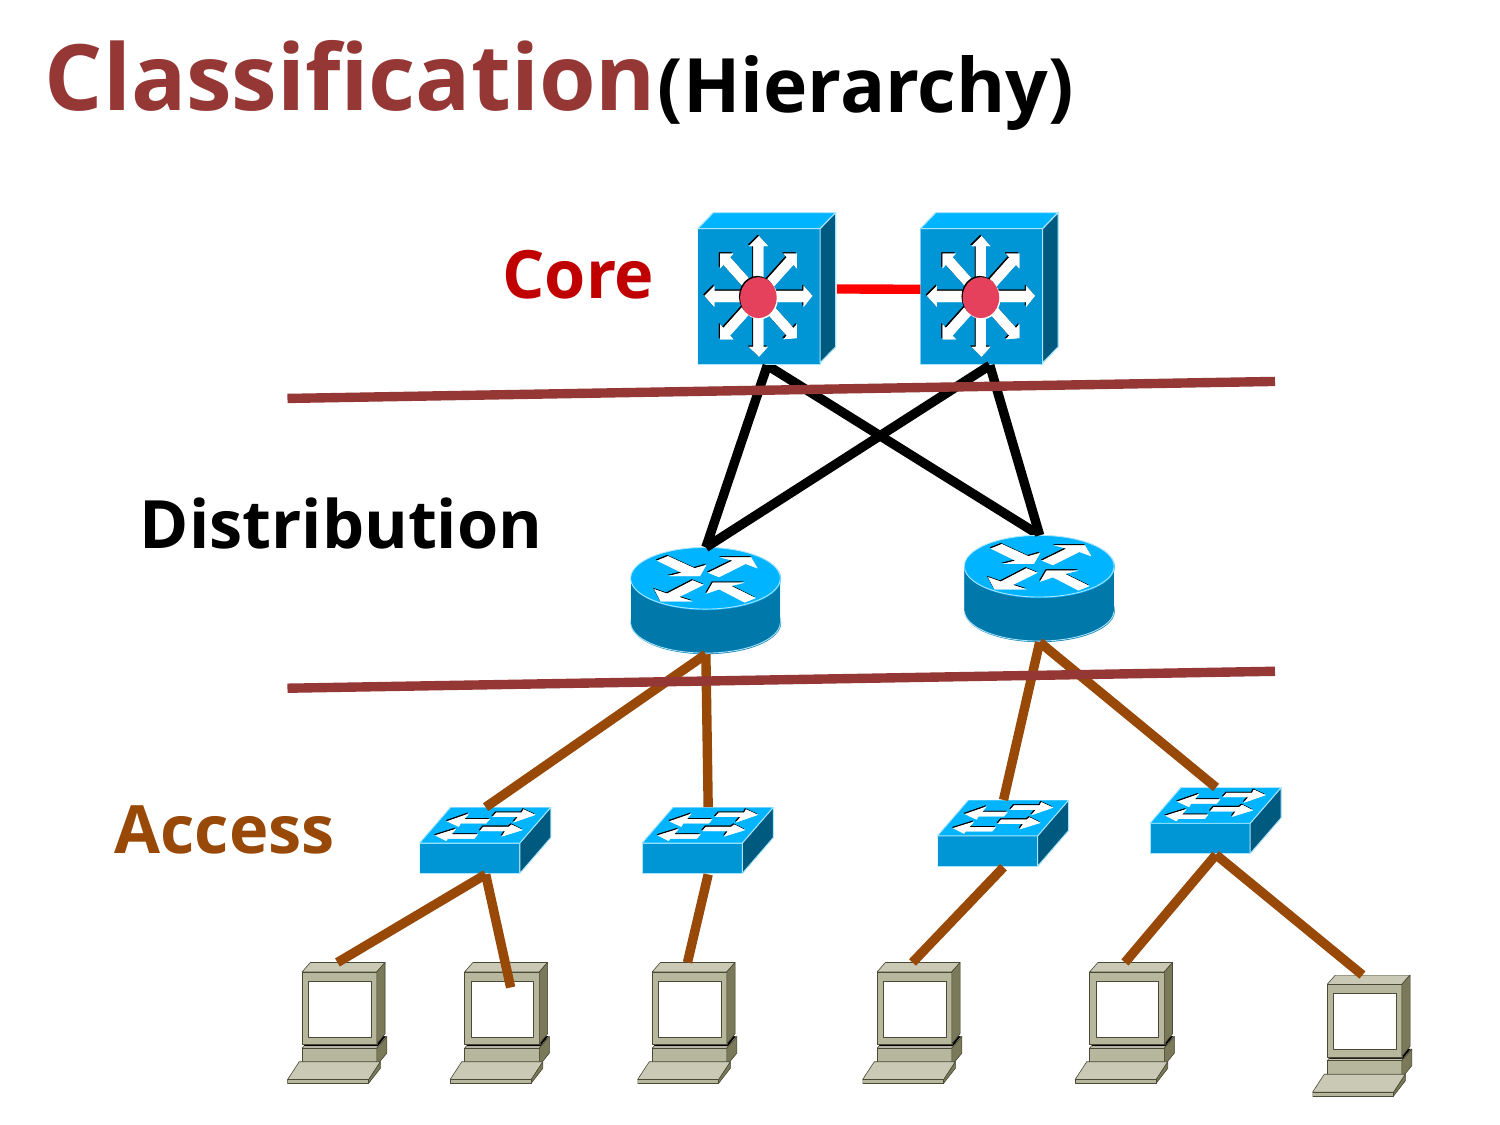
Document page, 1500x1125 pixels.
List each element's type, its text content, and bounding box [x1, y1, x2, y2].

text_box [1228, 841, 1350, 989]
picture [862, 962, 963, 1085]
picture [287, 962, 388, 1085]
text_box Access [99, 778, 281, 874]
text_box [367, 844, 456, 993]
picture [1312, 974, 1413, 1097]
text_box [287, 212, 1283, 875]
picture [449, 962, 551, 1085]
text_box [910, 869, 1006, 961]
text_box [25, 11, 1072, 138]
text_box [461, 918, 555, 944]
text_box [1116, 862, 1225, 955]
text_box Distribution [125, 474, 281, 570]
picture [1074, 962, 1176, 1085]
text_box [653, 907, 742, 930]
picture [637, 962, 738, 1085]
